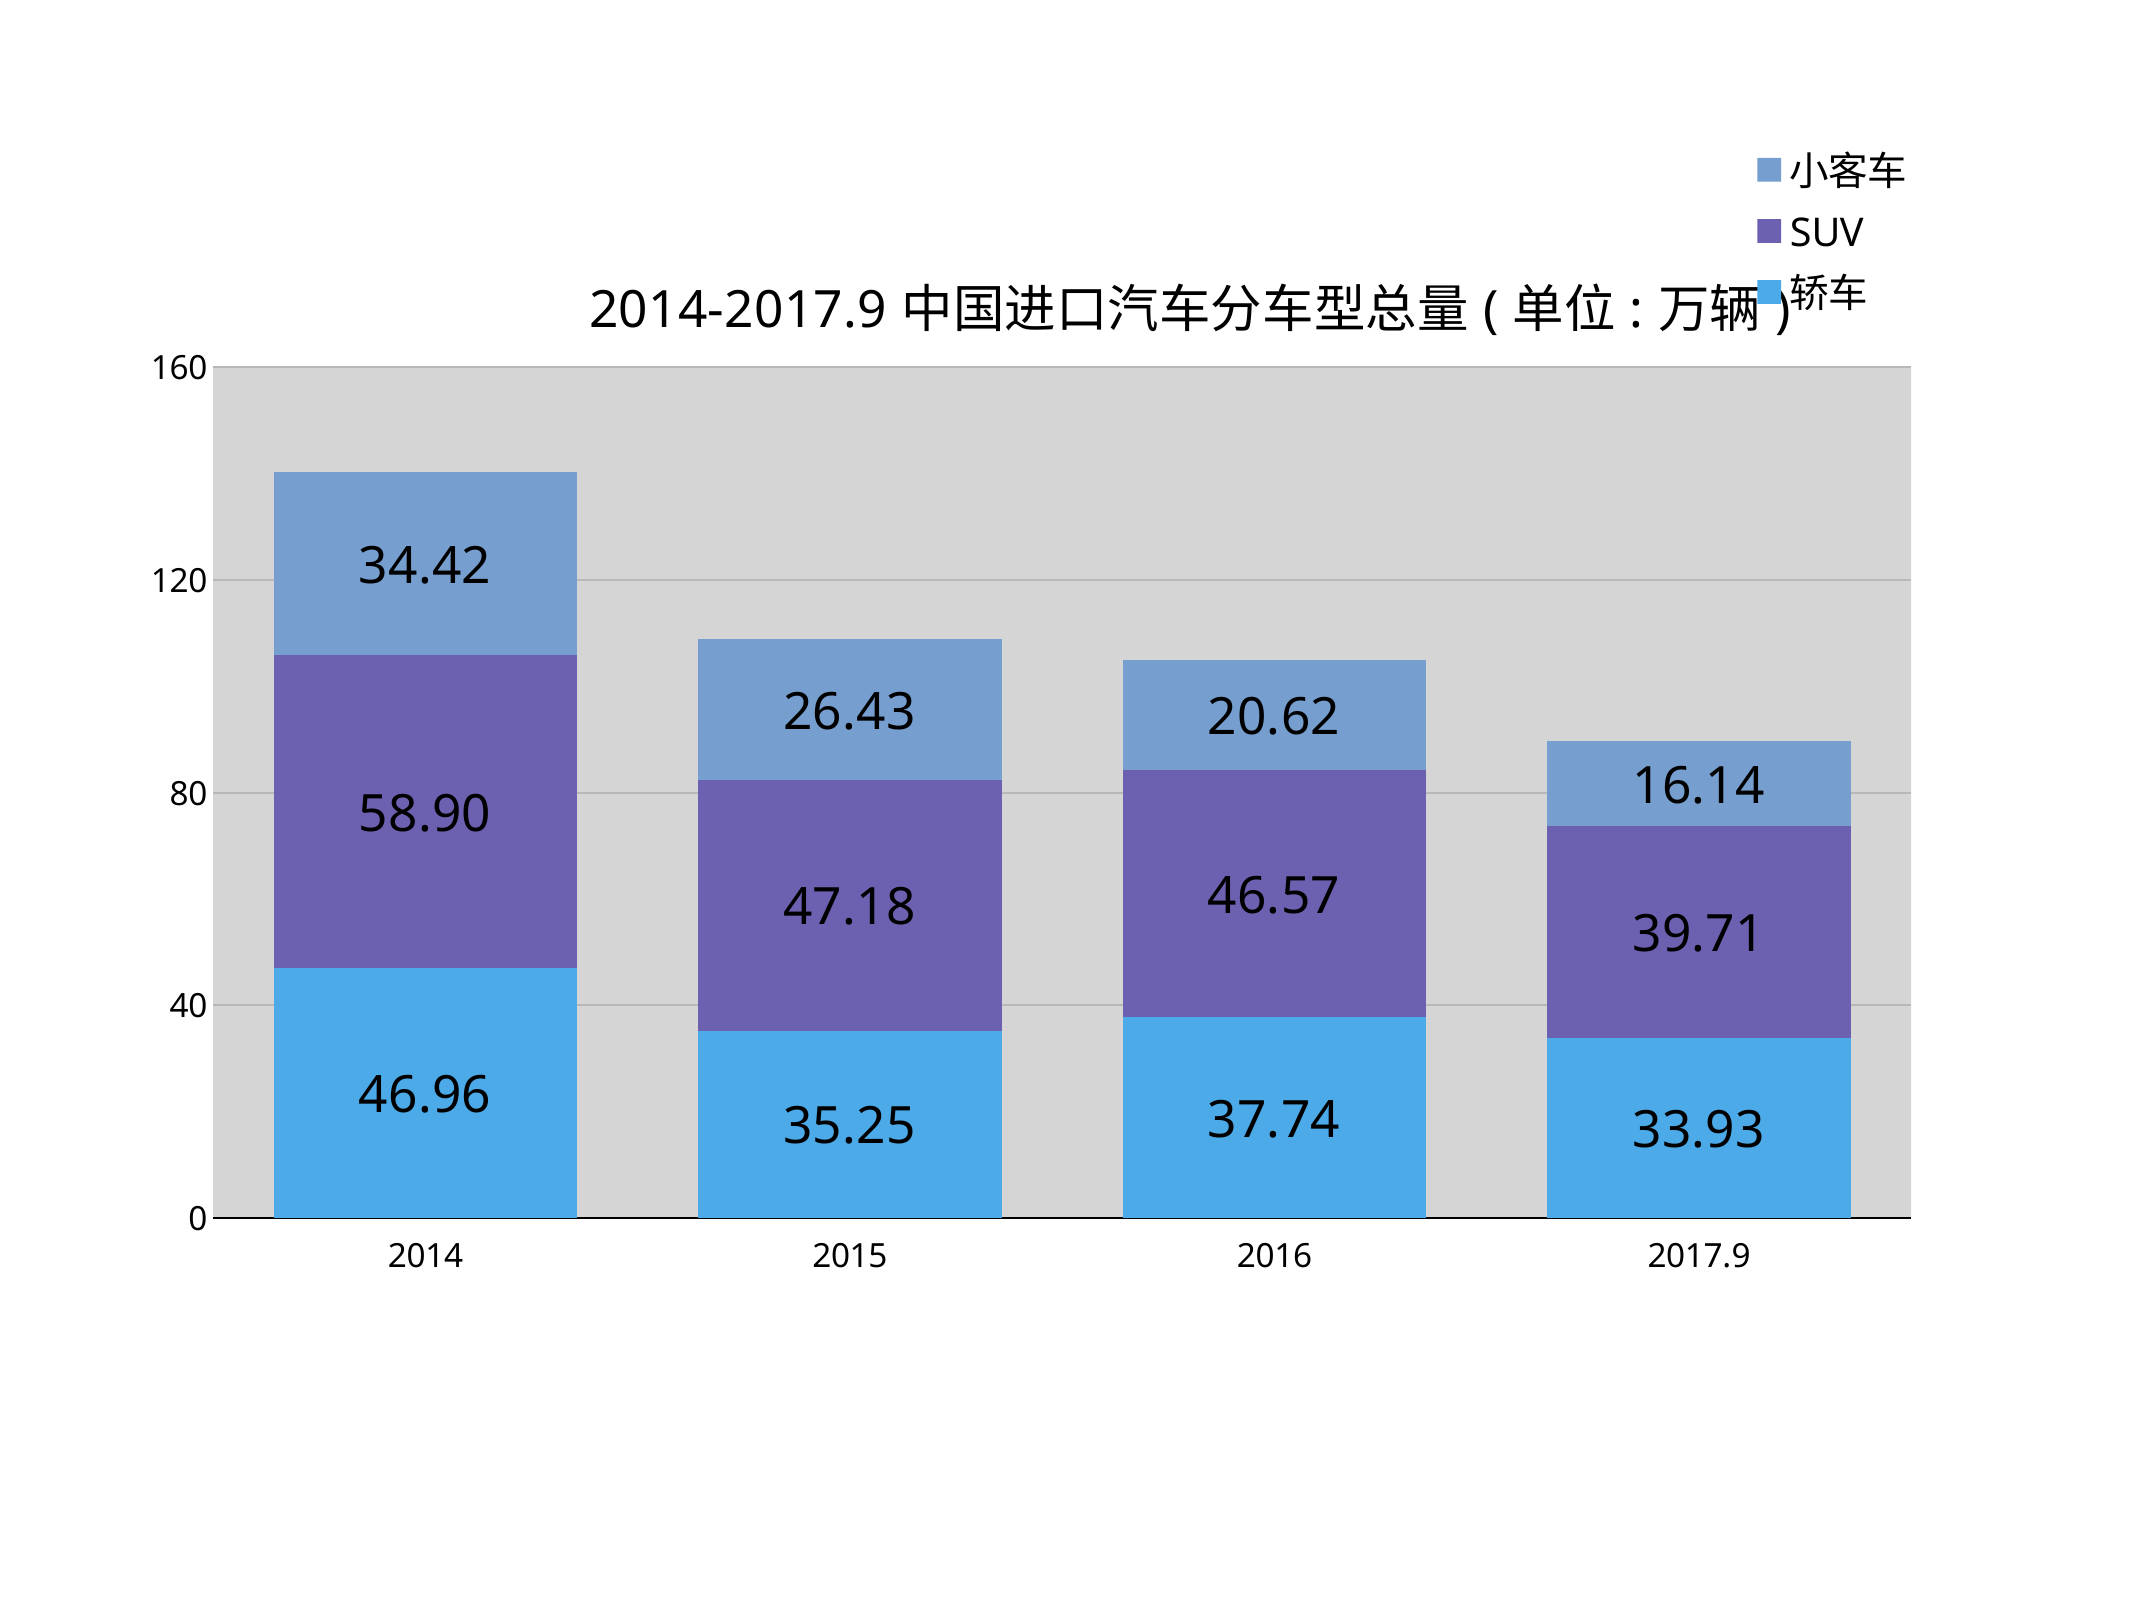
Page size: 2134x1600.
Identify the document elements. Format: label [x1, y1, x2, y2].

chart [131, 135, 1921, 1286]
